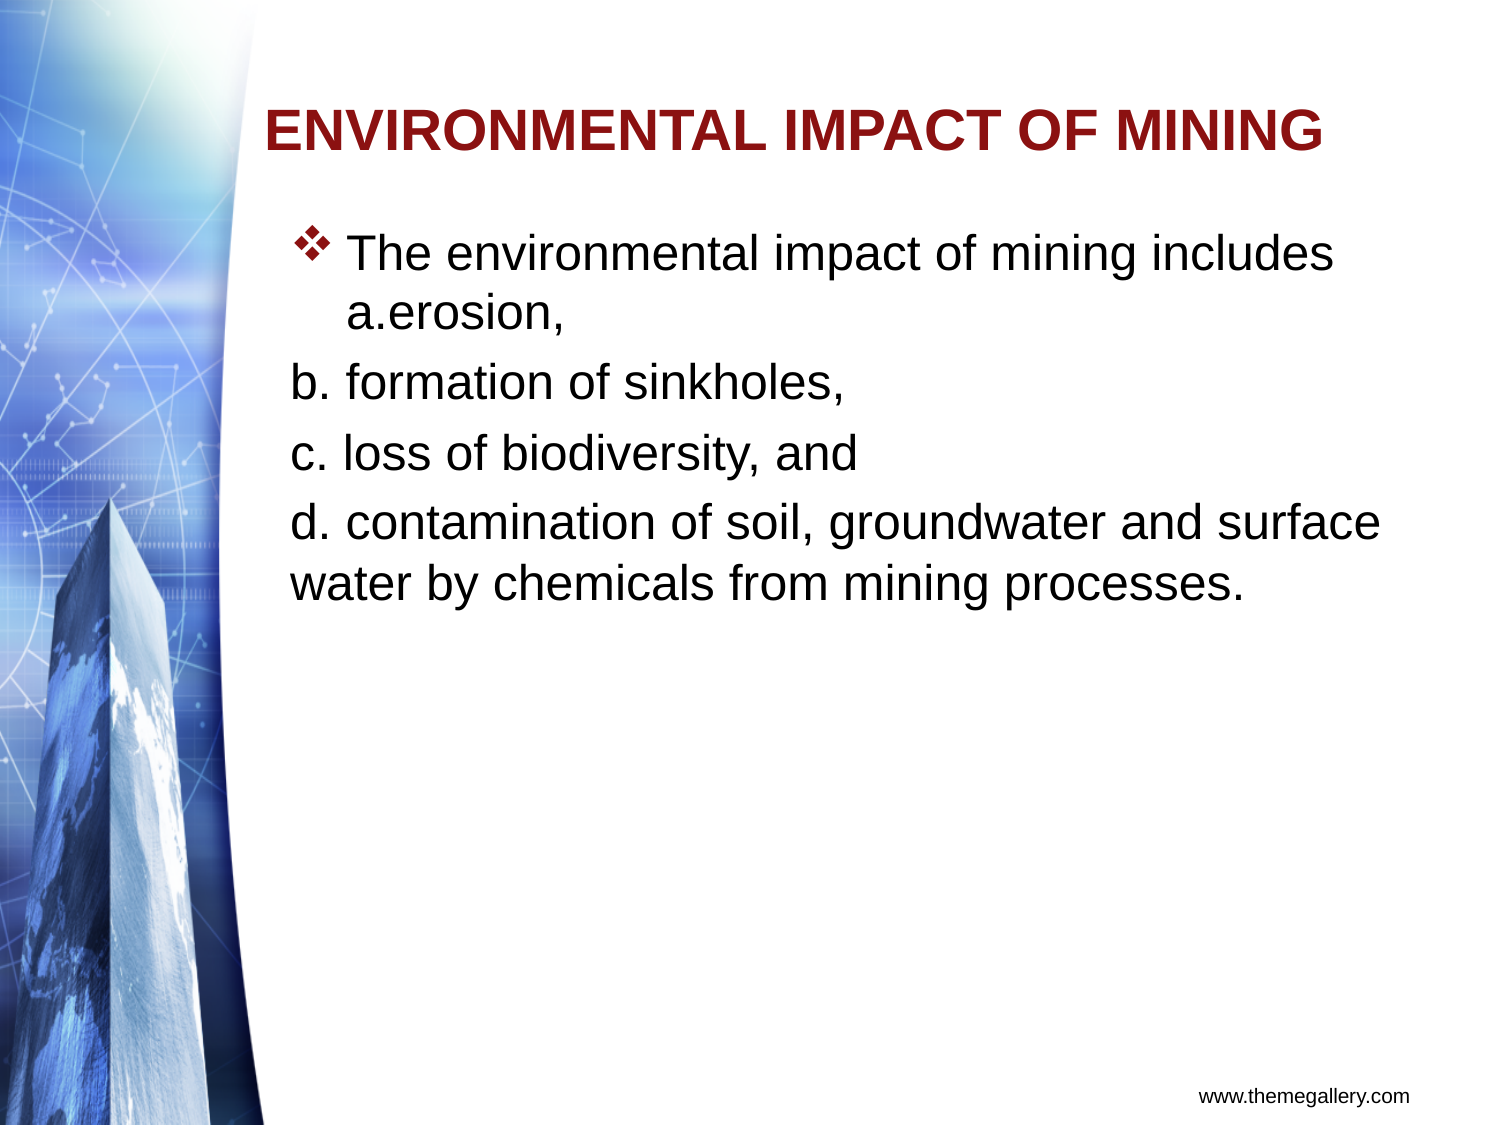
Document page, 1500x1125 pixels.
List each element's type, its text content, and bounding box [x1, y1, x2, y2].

footer www.themegallery.com [1074, 1074, 1425, 1116]
title ENVIRONMENTAL IMPACT OF MINING [249, 87, 1413, 168]
list The environmental impact of mining includes a.erosion, b. formation of sinkholes, c. loss of biodiversity, and d. contamination of soil, groundwater and surface water by chemicals from mining processes. [275, 212, 1432, 1038]
picture [0, 0, 300, 1125]
